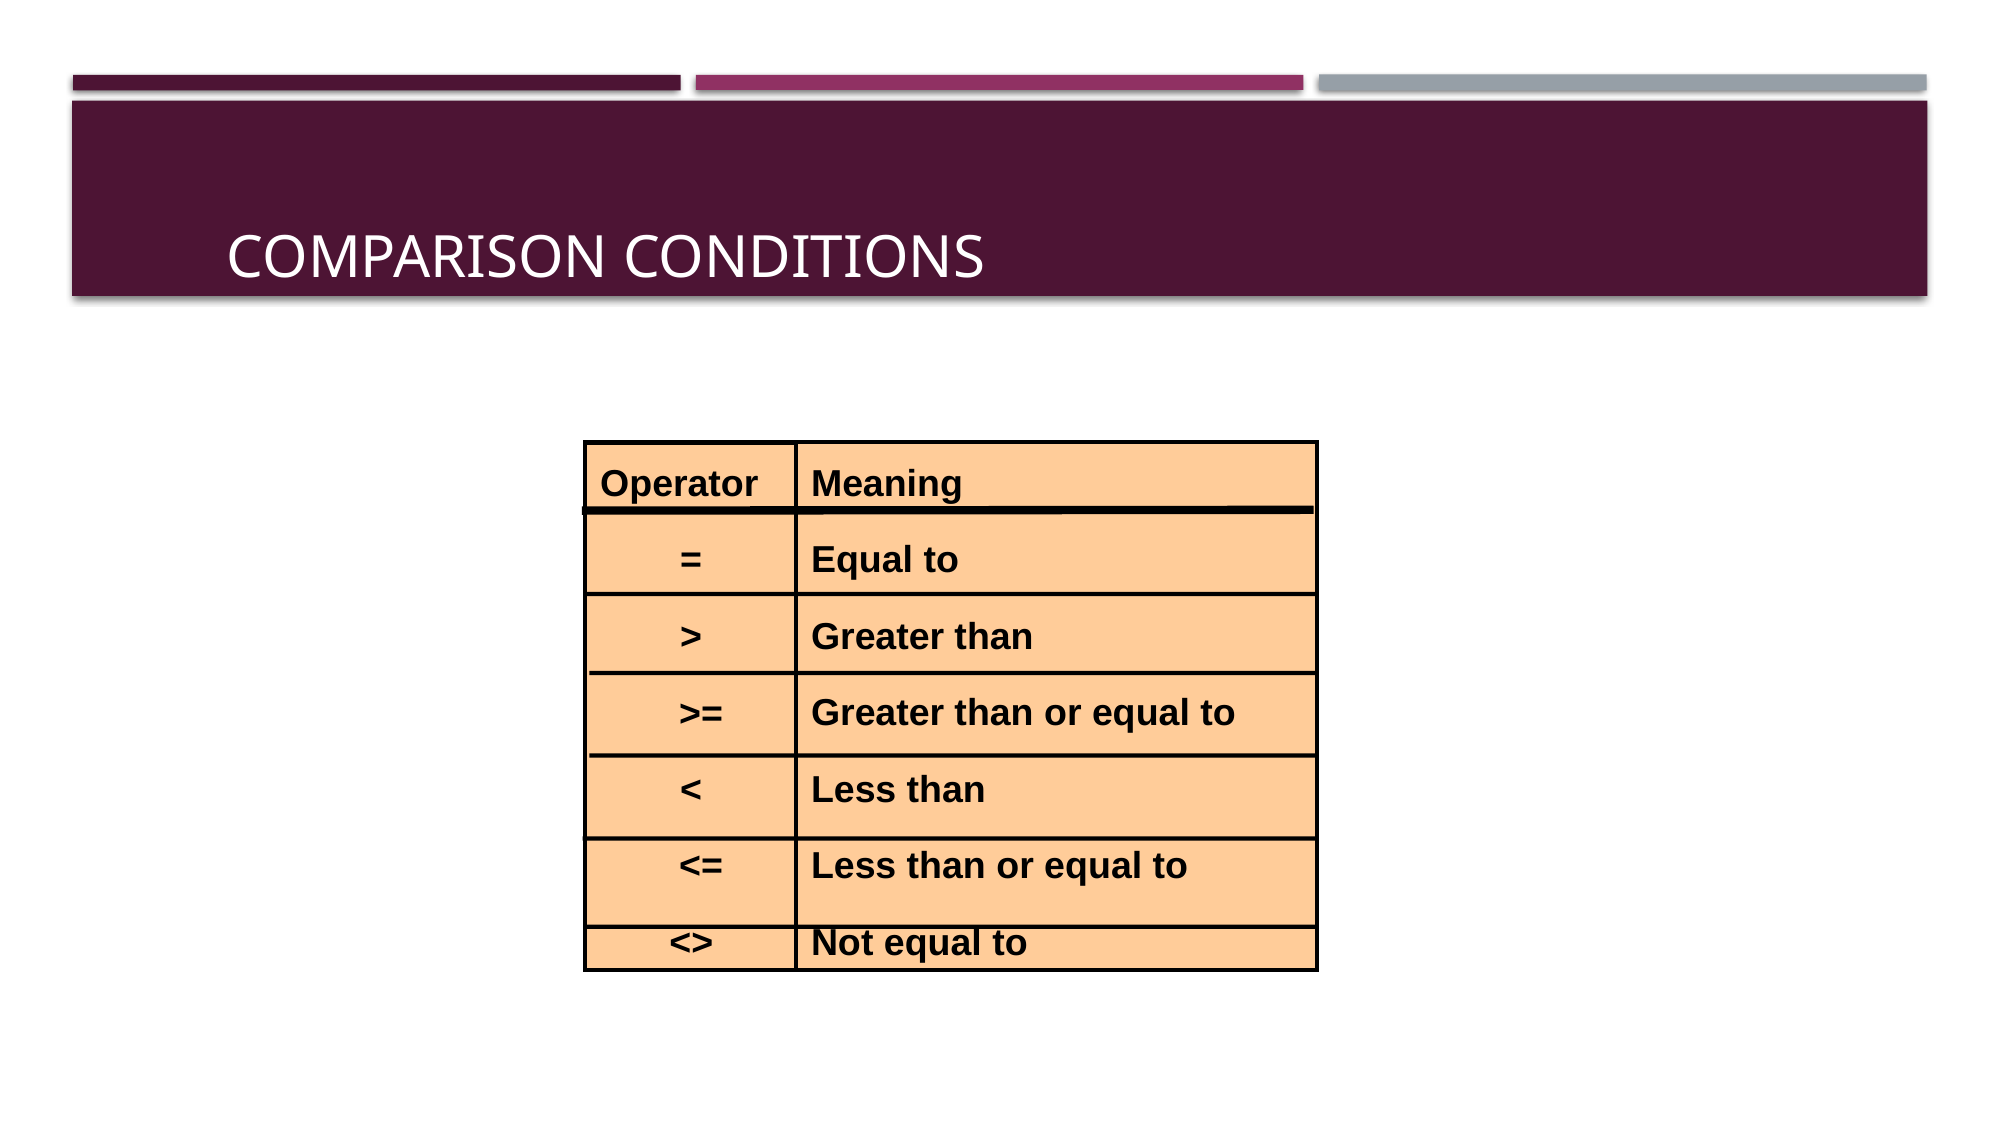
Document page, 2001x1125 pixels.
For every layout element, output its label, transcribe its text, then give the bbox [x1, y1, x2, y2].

text_box Operator = > >= < <= <> [585, 442, 796, 510]
text_box Operator = > >= < <= <> [585, 594, 796, 838]
text_box Meaning Equal to Greater than Greater than or equal to Less than Less than or equal to Not equal to [796, 839, 1318, 971]
text_box Meaning Equal to Greater than Greater than or equal to Less than Less than or equal to Not equal to [796, 442, 1318, 673]
title Comparison Conditions [211, 196, 1487, 297]
text_box Meaning Equal to Greater than Greater than or equal to Less than Less than or equal to Not equal to [796, 674, 1318, 755]
text_box Operator = > >= < <= <> [585, 511, 796, 593]
text_box Operator = > >= < <= <> [585, 839, 796, 971]
text_box Meaning Equal to Greater than Greater than or equal to Less than Less than or equal to Not equal to [796, 756, 1318, 838]
